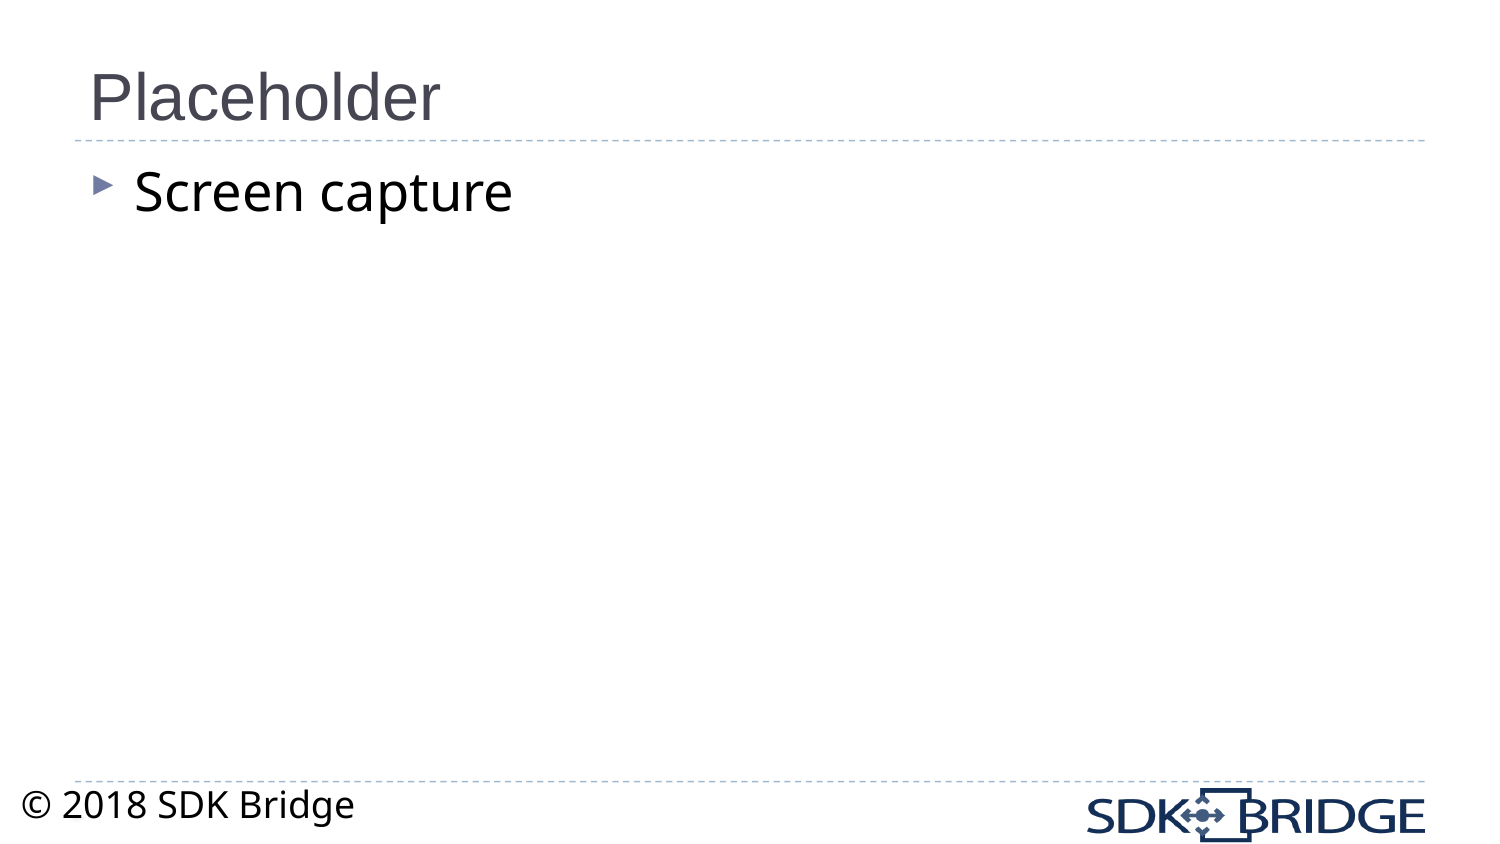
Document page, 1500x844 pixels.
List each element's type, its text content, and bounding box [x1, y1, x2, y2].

title Placeholder [75, 18, 1425, 141]
list Screen capture [75, 150, 1425, 758]
picture [1087, 788, 1425, 843]
